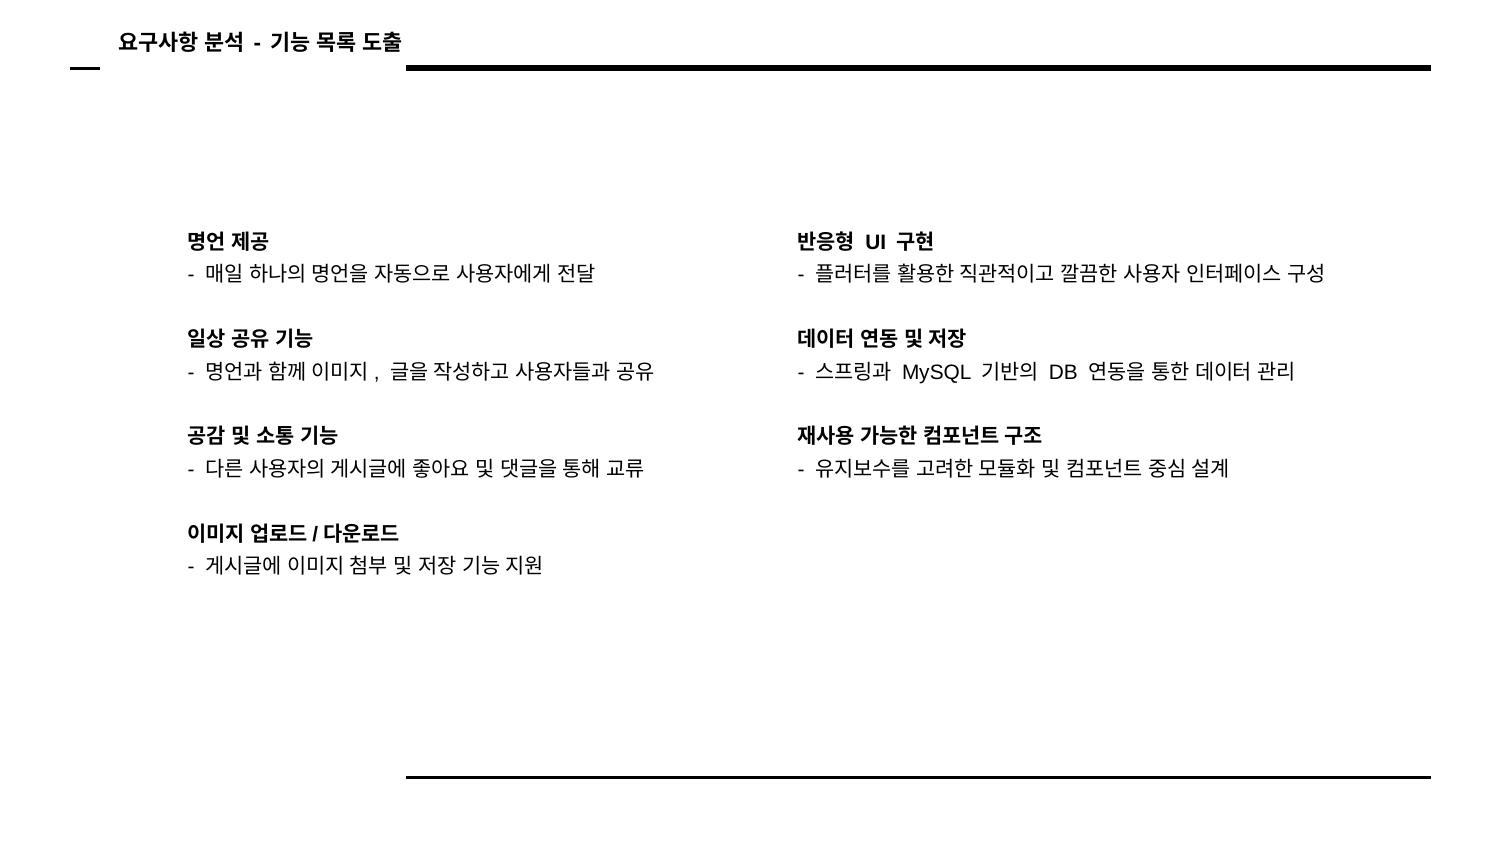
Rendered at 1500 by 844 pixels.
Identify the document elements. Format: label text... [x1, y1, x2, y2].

text_box 명언 제공 - 매일 하나의 명언을 자동으로 사용자에게 전달 일상 공유 기능 - 명언과 함께 이미지, 글을 작성하고 사용자들과 공유 공감 및 소통 기능 - 다른 사용자의 게시글에 좋아요 및 댓글을 통해 교류 이미지 업로드/다운로드 - 게시글에 이미지 첨부 및 저장 기능 지원 [172, 206, 788, 604]
text_box 반응형 UI 구현 - 플러터를 활용한 직관적이고 깔끔한 사용자 인터페이스 구성 데이터 연동 및 저장 - 스프링과 MySQL 기반의 DB 연동을 통한 데이터 관리 재사용 가능한 컴포넌트 구조 - 유지보수를 고려한 모듈화 및 컴포넌트 중심 설계 [782, 206, 1398, 419]
title 요구사항 분석 - 기능 목록 도출 [103, 13, 786, 71]
